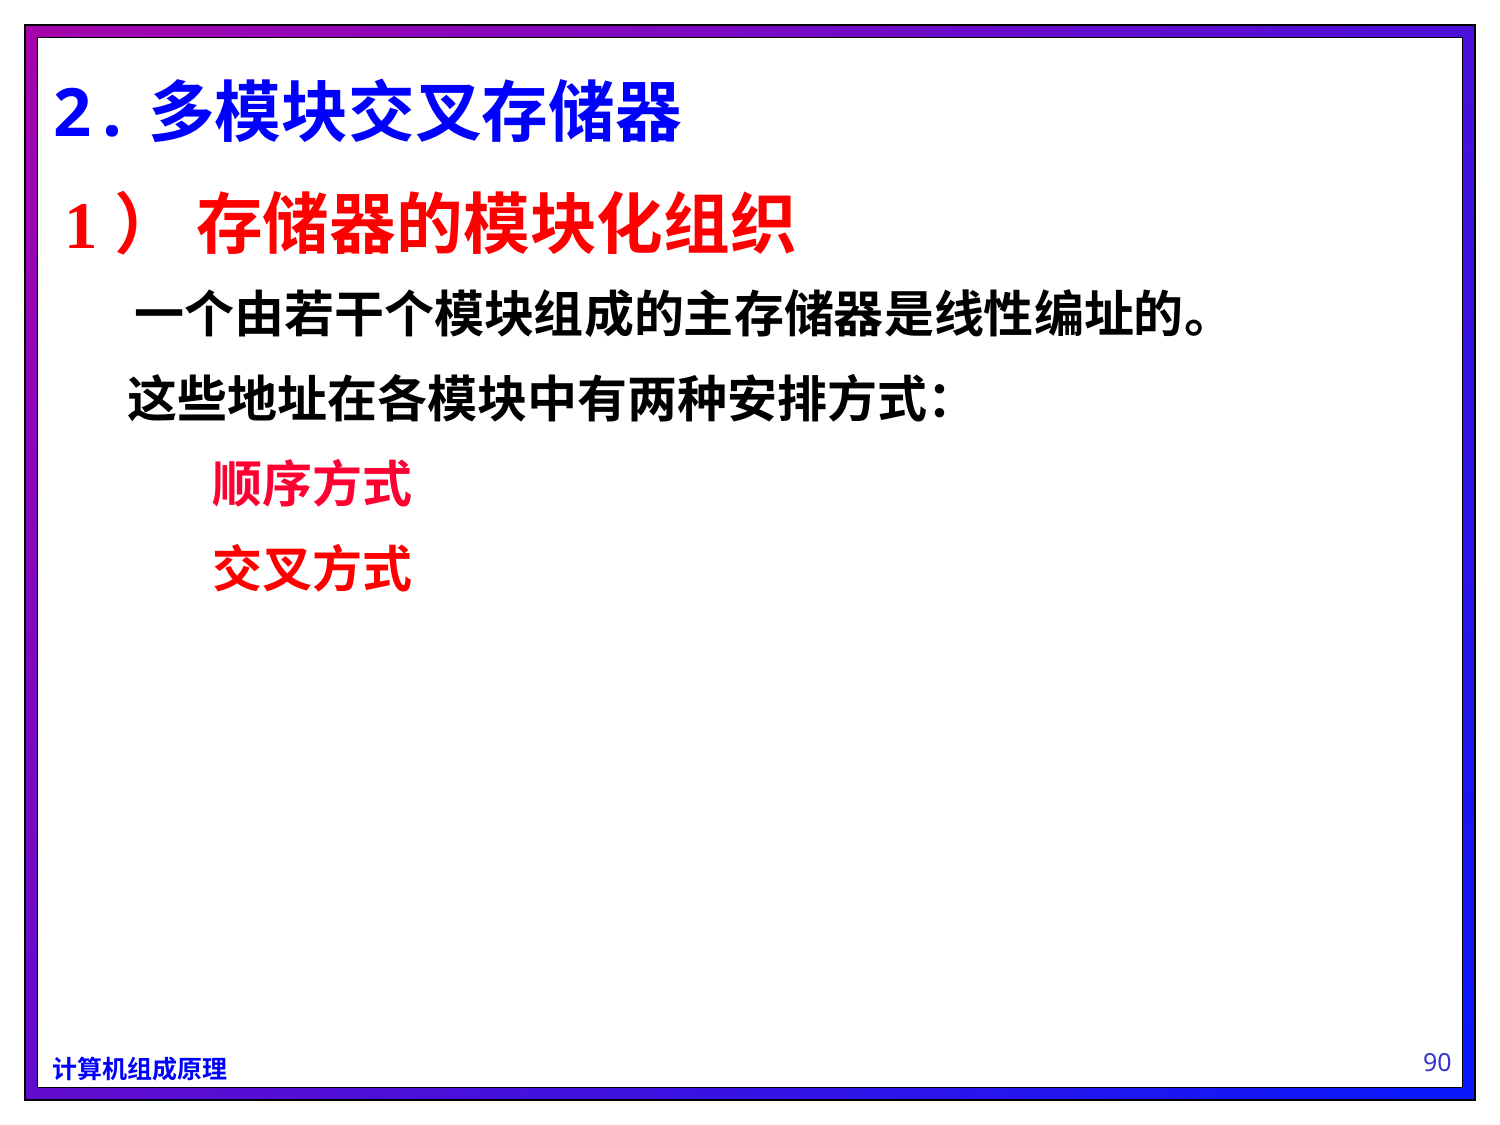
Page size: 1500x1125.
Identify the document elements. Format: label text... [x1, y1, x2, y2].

text_box 2.多模块交叉存储器 [37, 62, 826, 158]
text_box 1） 存储器的模块化组织 [50, 174, 936, 270]
text_box 一个由若干个模块组成的主存储器是线性编址的。 这些地址在各模块中有两种安排方式： 顺序方式 交叉方式 [62, 275, 1456, 605]
